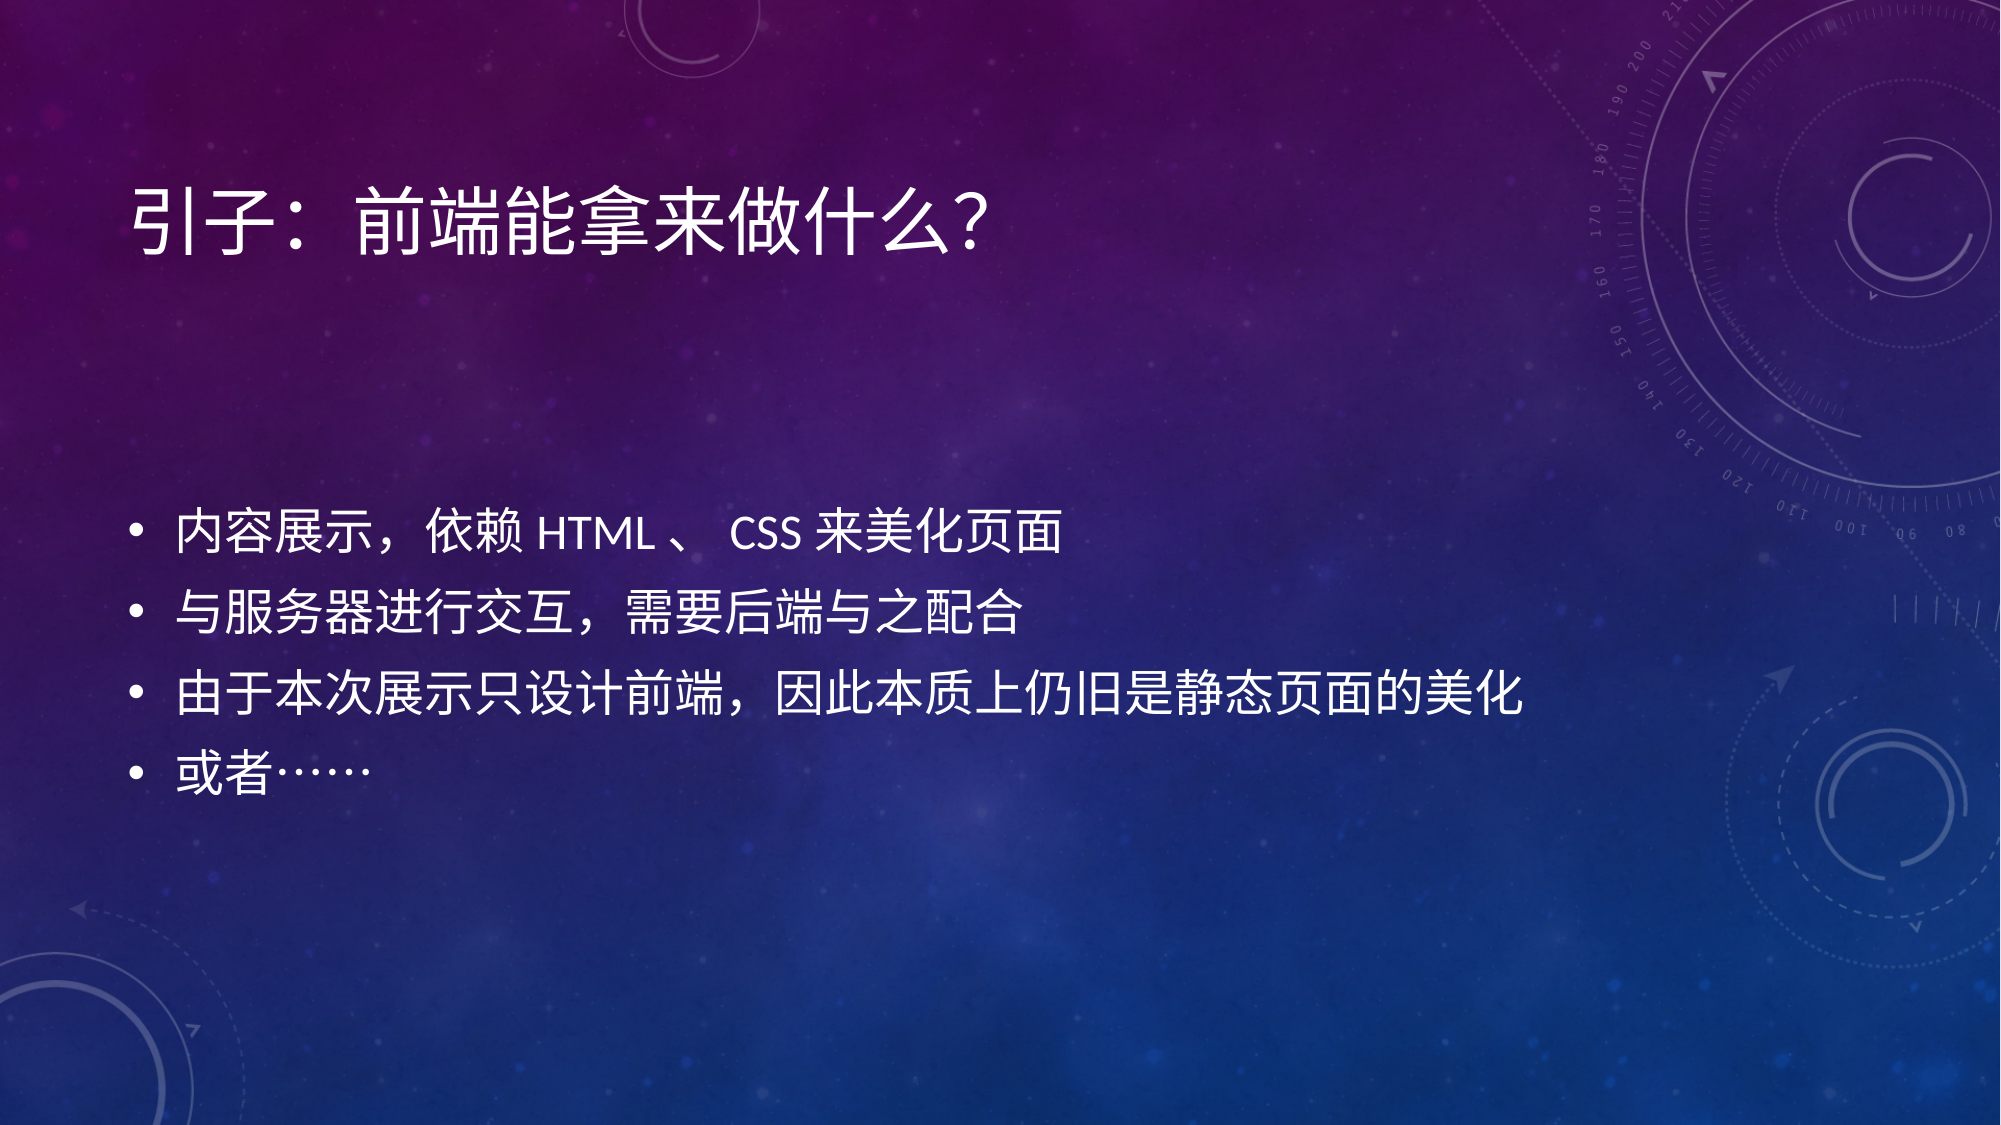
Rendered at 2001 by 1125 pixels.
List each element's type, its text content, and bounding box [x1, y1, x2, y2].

list 内容展示，依赖HTML、CSS来美化页面 与服务器进行交互，需要后端与之配合 由于本次展示只设计前端，因此本质上仍旧是静态页面的美化 或者…… [112, 351, 1775, 950]
title 引子：前端能拿来做什么？ [112, 99, 1775, 339]
picture [0, 0, 2001, 1125]
